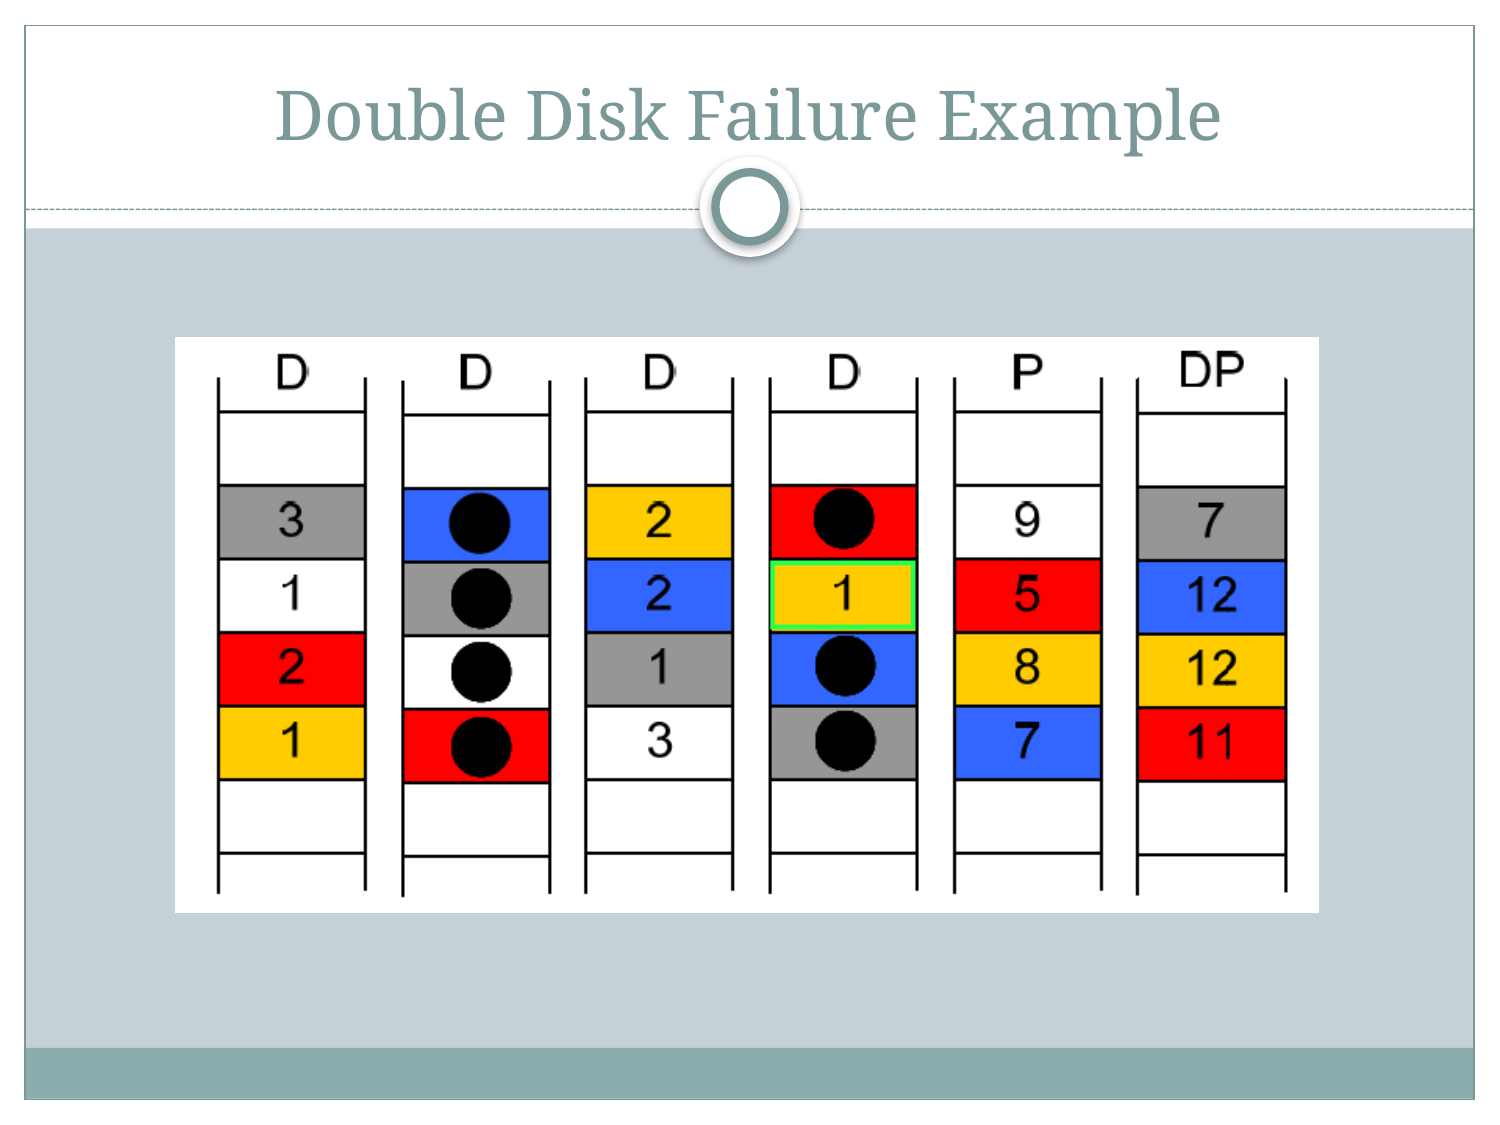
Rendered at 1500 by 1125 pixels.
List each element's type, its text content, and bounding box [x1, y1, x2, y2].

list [174, 337, 1320, 914]
title Double Disk Failure Example [49, 37, 1450, 162]
